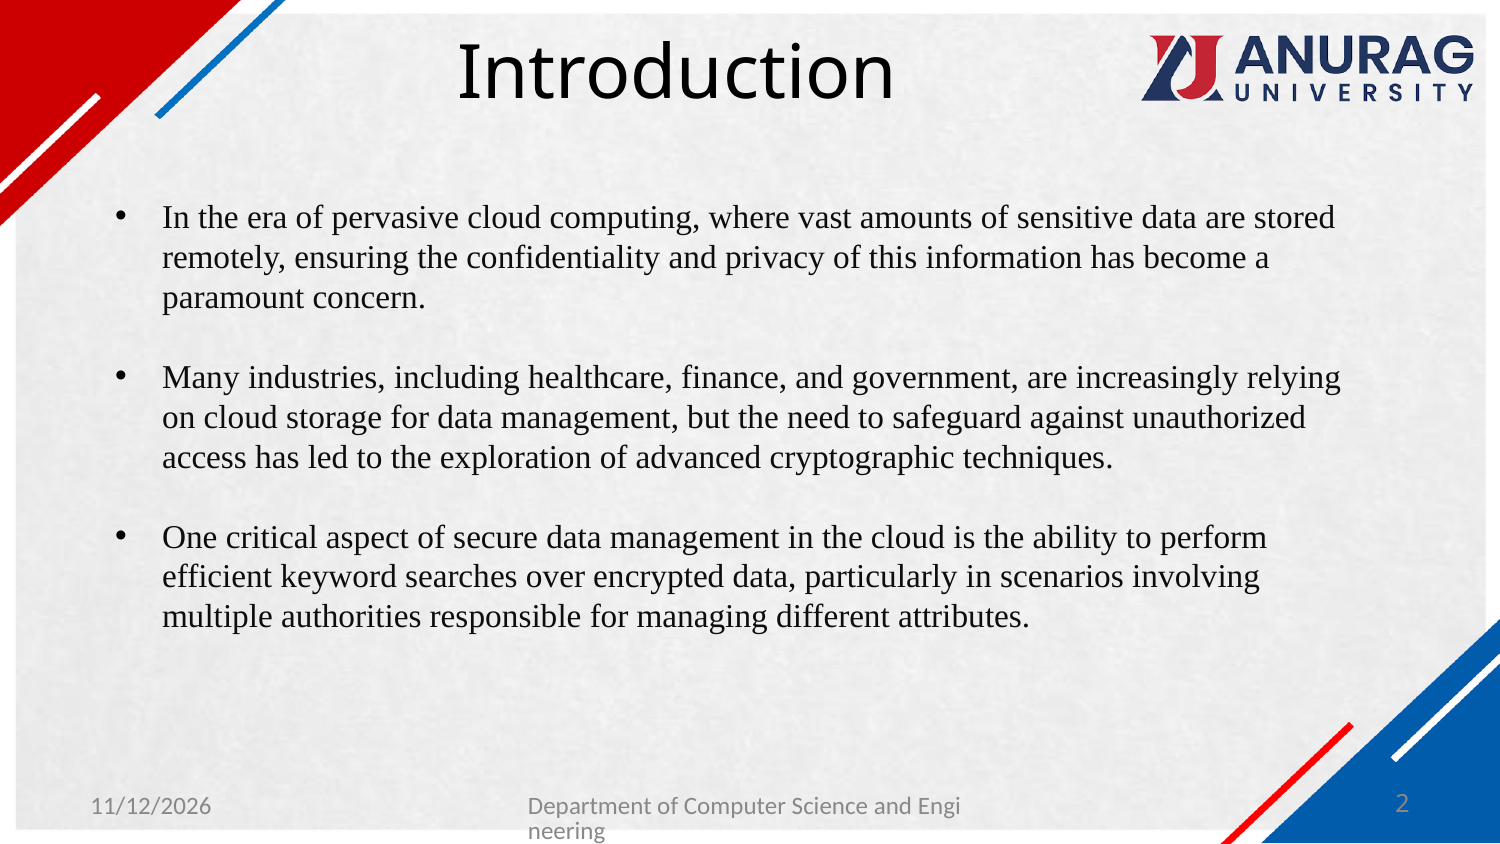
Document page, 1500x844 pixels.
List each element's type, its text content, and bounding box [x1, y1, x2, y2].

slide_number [75, 782, 425, 827]
text_box In the era of pervasive cloud computing, where vast amounts of sensitive data are stored remotely, ensuring the confidentiality and privacy of this information has become a paramount concern. Many industries, including healthcare, finance, and government, are increasingly relying on cloud storage for data management, but the need to safeguard against unauthorized access has led to the exploration of advanced cryptographic techniques. One critical aspect of secure data management in the cloud is the ability to perform efficient keyword searches over encrypted data, particularly in scenarios involving multiple authorities responsible for managing different attributes. [100, 188, 1381, 642]
picture [0, 0, 1500, 844]
title Introduction [175, 16, 1179, 120]
footer Department of Computer Science and Engineering [512, 782, 988, 827]
slide_number 2 [1074, 782, 1425, 827]
